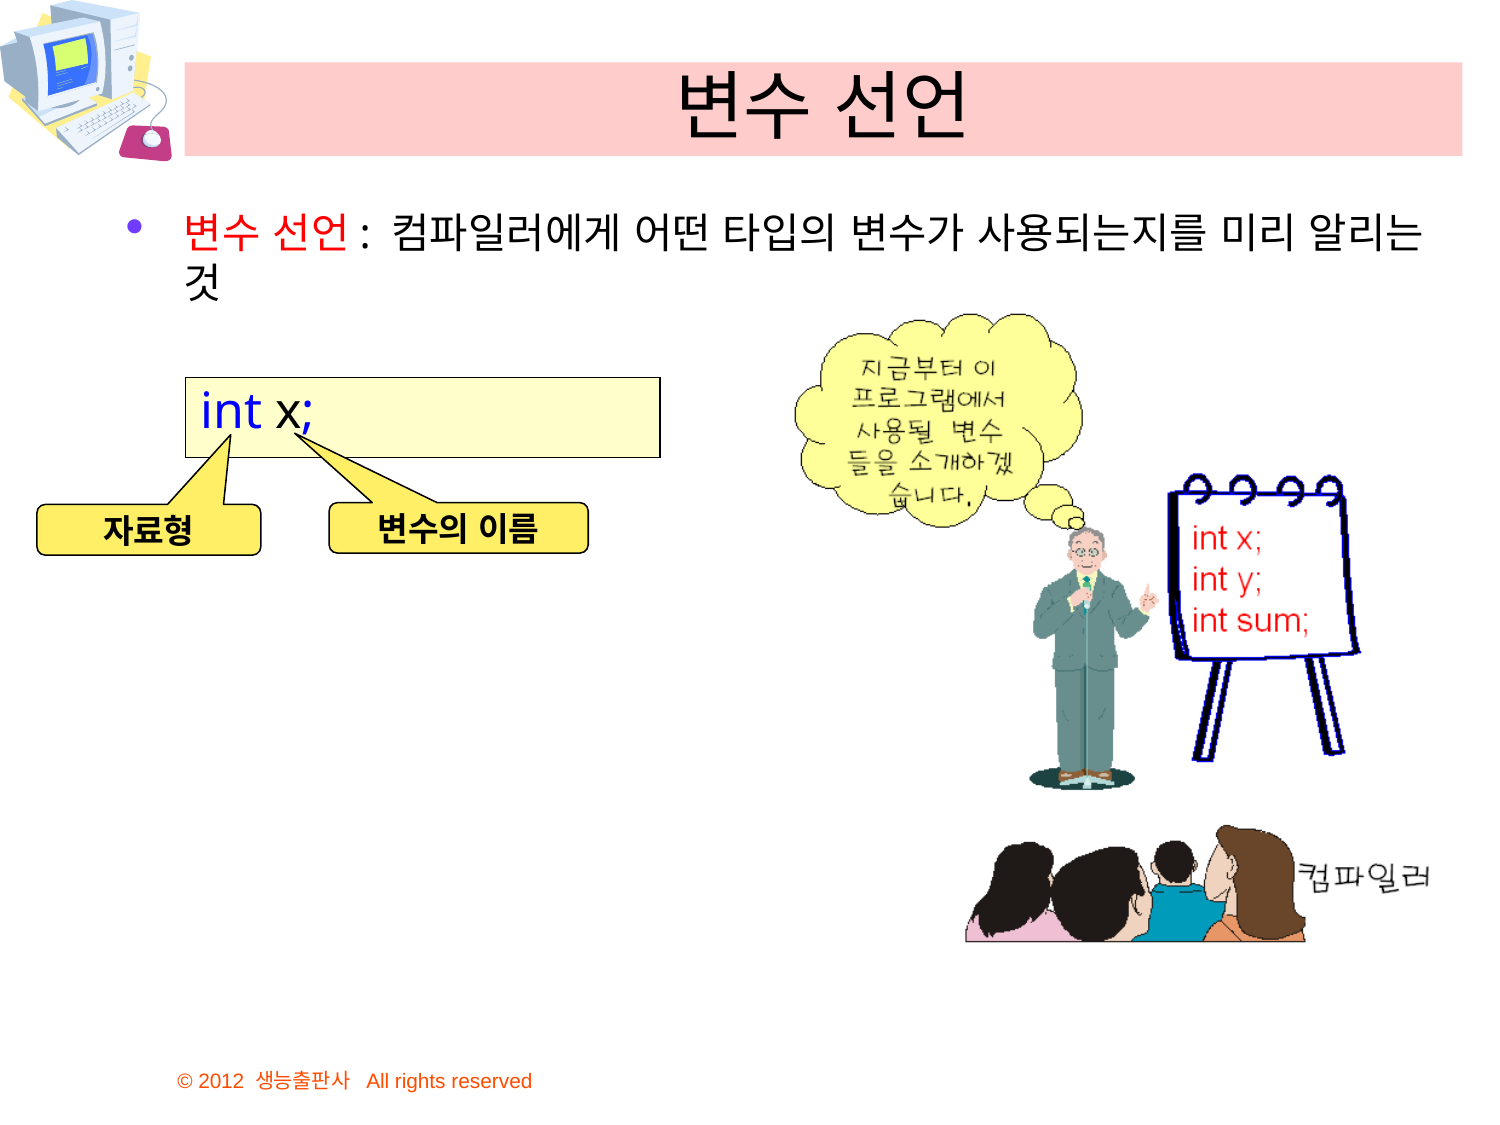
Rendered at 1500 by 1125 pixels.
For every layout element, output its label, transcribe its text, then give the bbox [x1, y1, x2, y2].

picture [790, 302, 1446, 953]
text_box 자료형 [36, 434, 261, 556]
list 변수 선언: 컴파일러에게 어떤 타입의 변수가 사용되는지를 미리 알리는 것 [112, 199, 1446, 299]
title 변수 선언 [184, 62, 1463, 157]
text_box int x; [185, 377, 660, 458]
text_box 변수의 이름 [294, 433, 589, 554]
